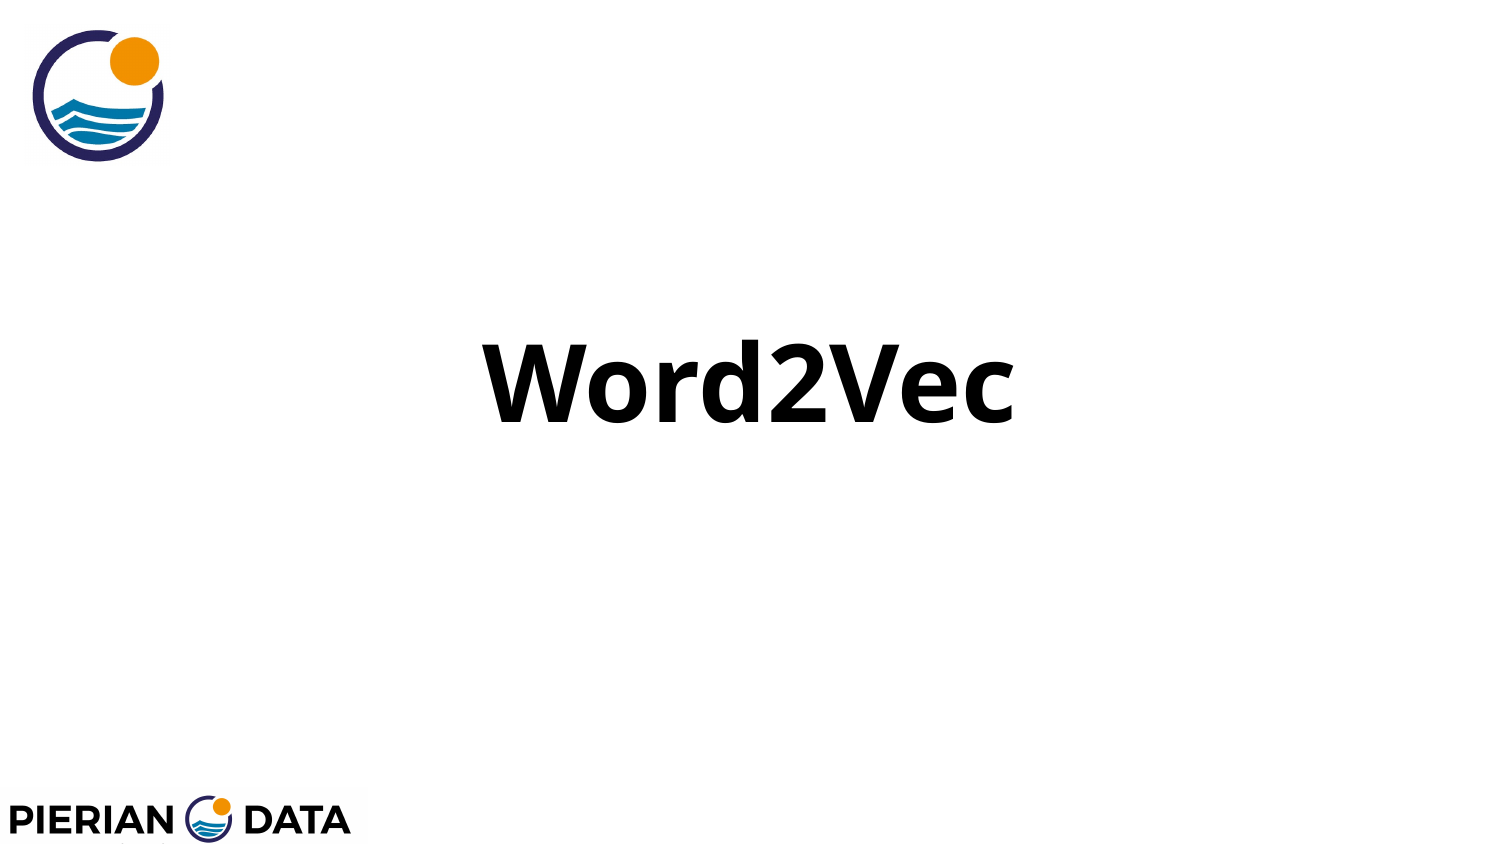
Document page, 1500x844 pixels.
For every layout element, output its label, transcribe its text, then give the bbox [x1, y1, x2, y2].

picture [24, 24, 172, 167]
title Word2Vec [51, 122, 1449, 459]
picture [0, 787, 368, 844]
